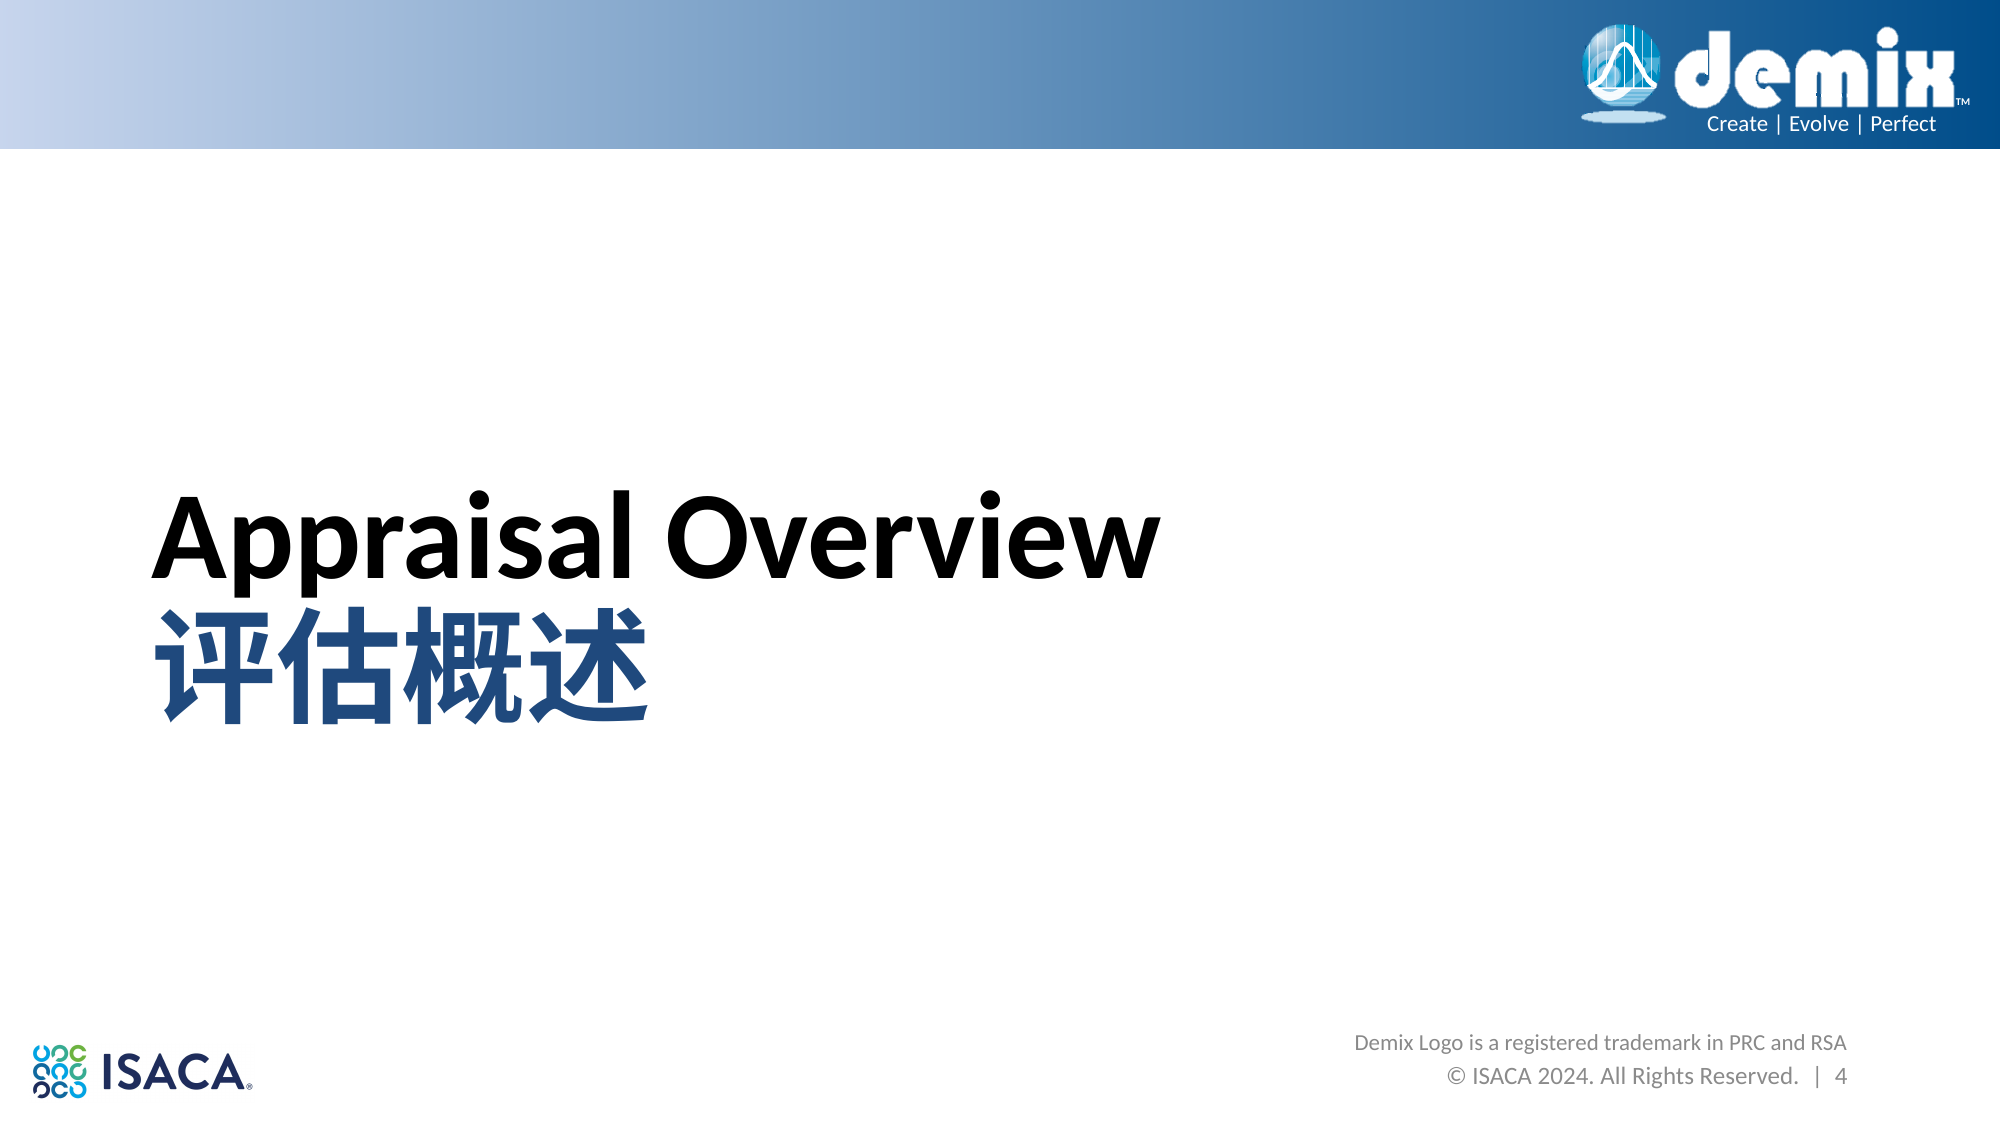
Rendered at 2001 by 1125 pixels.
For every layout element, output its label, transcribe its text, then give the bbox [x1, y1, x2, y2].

picture [29, 1043, 255, 1103]
title Appraisal Overview 评估概述 [136, 280, 1862, 749]
picture [1549, 3, 2000, 153]
